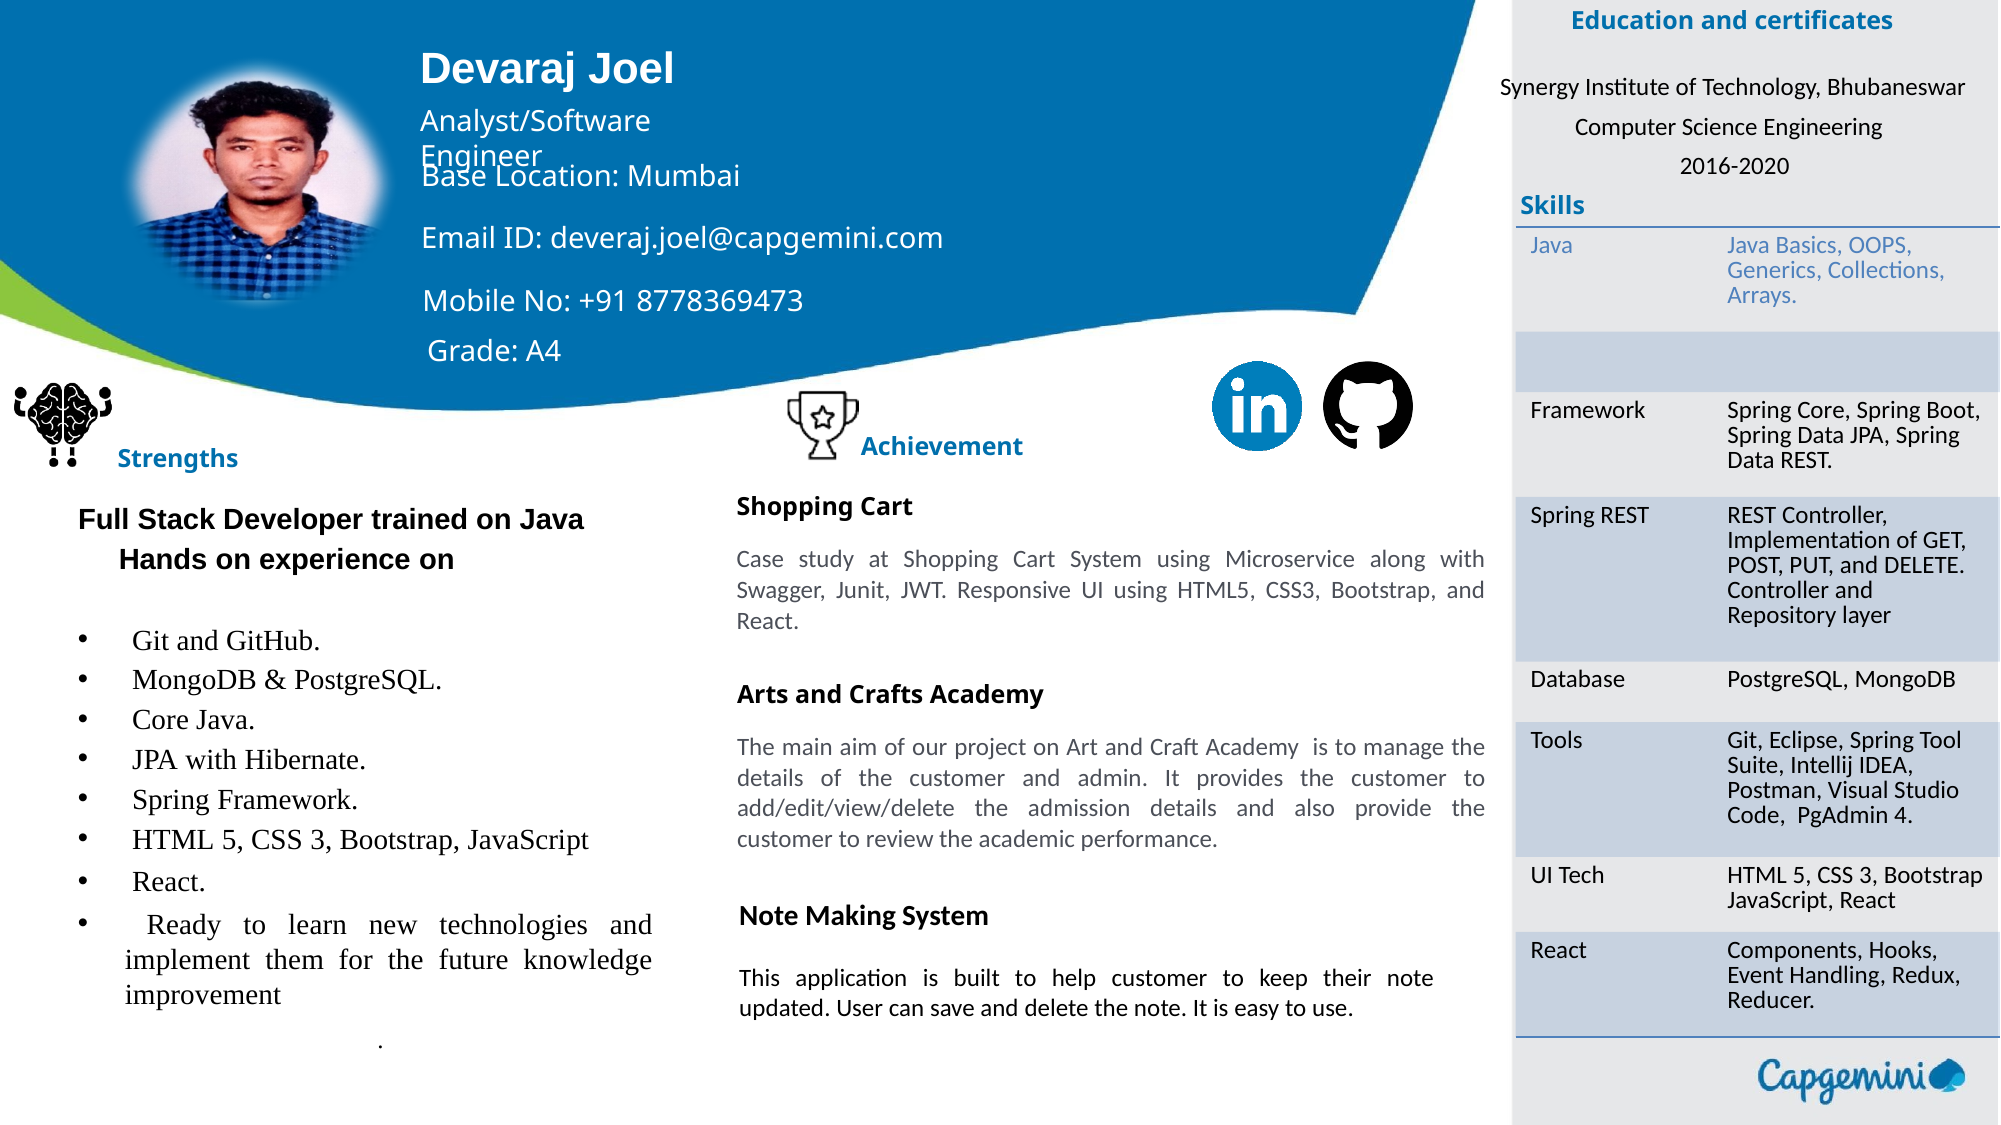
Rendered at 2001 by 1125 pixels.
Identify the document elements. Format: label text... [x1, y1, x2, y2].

text_box Grade: A4 [412, 324, 731, 375]
text_box Base Location: Mumbai [406, 149, 812, 200]
picture [0, 0, 1998, 1125]
table_cell Tools [1516, 722, 1712, 857]
title Devaraj Joel [417, 37, 769, 99]
table_cell Spring Core, Spring Boot, Spring Data JPA, Spring Data REST. [1712, 392, 2000, 497]
table_cell UI Tech [1516, 857, 1712, 932]
text_box Education and certificates Synergy Institute of Technology, Bhubaneswar Computer Science Engineering 2016-2020 [1412, 0, 2000, 180]
table_cell Spring REST [1516, 497, 1712, 662]
text_box Shopping Cart Case study at Shopping Cart System using Microservice along with Swagger, Junit, JWT. Responsive UI using HTML5, CSS3, Bootstrap, and React. [734, 487, 1488, 635]
text_box Git and GitHub. MongoDB & PostgreSQL. Core Java. JPA with Hibernate. Spring Framework. HTML 5, CSS 3, Bootstrap, JavaScript React. Ready to learn new technologies and implement them for the future knowledge improvement [75, 613, 653, 1011]
table_cell Git, Eclipse, Spring Tool Suite, Intellij IDEA, Postman, Visual Studio Code, PgAdmin 4. [1712, 722, 2000, 857]
table_cell REST Controller, Implementation of GET, POST, PUT, and DELETE. Controller and Repository layer [1712, 497, 2000, 662]
text_box Skills [1518, 187, 1598, 220]
table_header Java Basics, OOPS, Generics, Collections, Arrays. [1712, 228, 2000, 332]
table_header Java [1516, 228, 1712, 332]
text_box Strengths [117, 440, 258, 473]
text_box Analyst/Software Engineer [404, 99, 769, 242]
table_cell [1516, 332, 1712, 392]
text_box Achievement [864, 428, 1163, 461]
text_box Mobile No: +91 8778369473 [399, 274, 924, 325]
table_cell React [1516, 932, 1712, 1036]
text_box Arts and Crafts Academy The main aim of our project on Art and Craft Academy is to manage the details of the customer and admin. It provides the customer to add/edit/view/delete the admission details and also provide the customer to review the academic performance. [735, 675, 1488, 853]
table_cell [1712, 332, 2000, 392]
text_box Email ID: deveraj.joel@capgemini.com [406, 211, 1000, 262]
table_cell Components, Hooks, Event Handling, Redux, Reducer. [1712, 932, 2000, 1036]
table_cell HTML 5, CSS 3, Bootstrap JavaScript, React [1712, 857, 2000, 932]
text_box . [375, 1021, 386, 1054]
text_box Note Making System This application is built to help customer to keep their note updated. User can save and delete the note. It is easy to use. [724, 889, 1450, 1074]
table_cell Framework [1516, 392, 1712, 497]
text_box Full Stack Developer trained on Java Hands on experience on [75, 493, 589, 576]
table_cell Database [1516, 662, 1712, 722]
table_cell PostgreSQL, MongoDB [1712, 662, 2000, 722]
